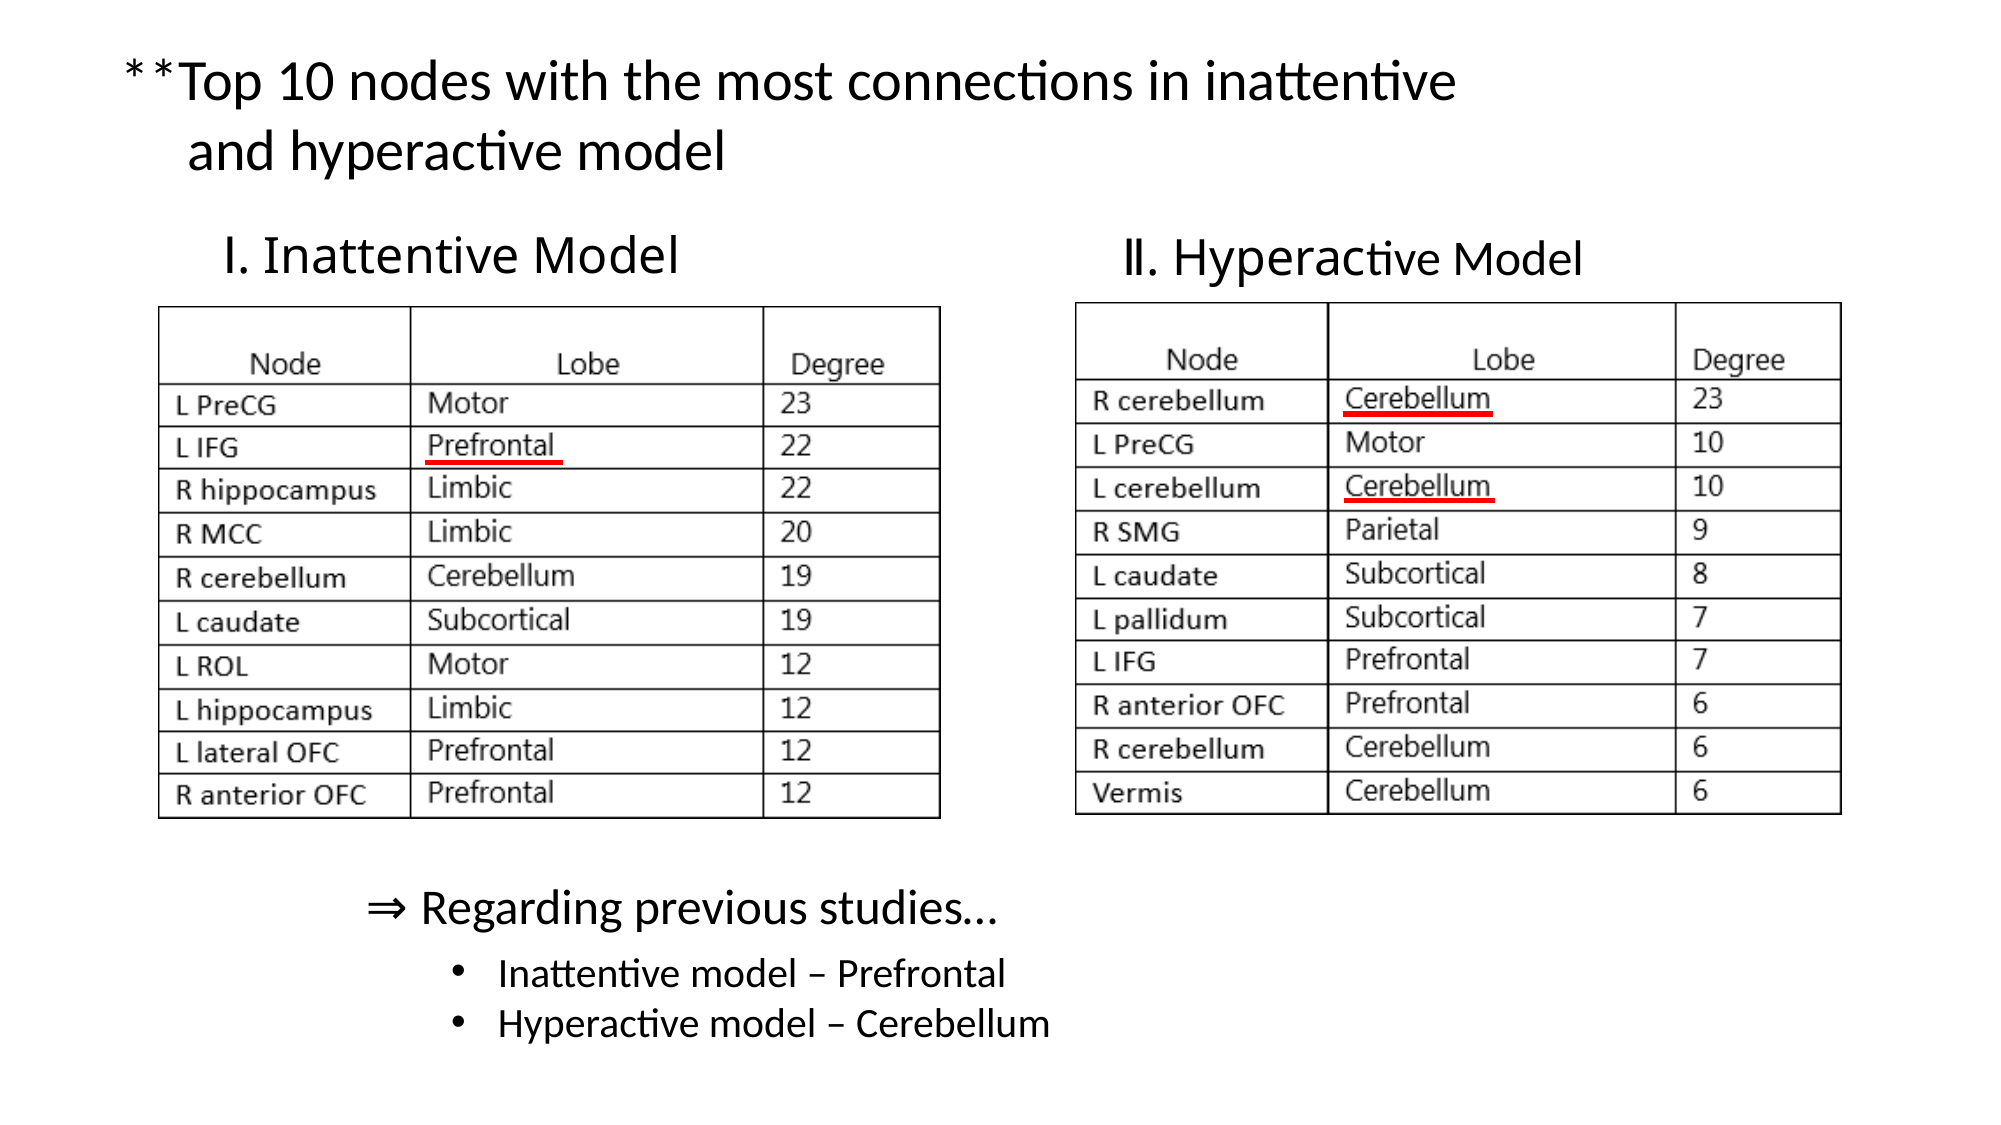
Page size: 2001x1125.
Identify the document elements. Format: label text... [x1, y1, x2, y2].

text_box Ⅱ. Hyperactive Model [1107, 218, 1771, 293]
text_box Ⅰ. Inattentive Model [207, 216, 818, 291]
text_box **Top 10 nodes with the most connections in inattentive and hyperactive model [106, 34, 1529, 190]
text_box Inattentive model – Prefrontal Hyperactive model – Cerebellum [436, 893, 1108, 1099]
text_box ⇒ Regarding previous studies… [351, 867, 1585, 943]
picture [1075, 302, 1842, 815]
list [158, 306, 410, 819]
picture [410, 306, 941, 819]
